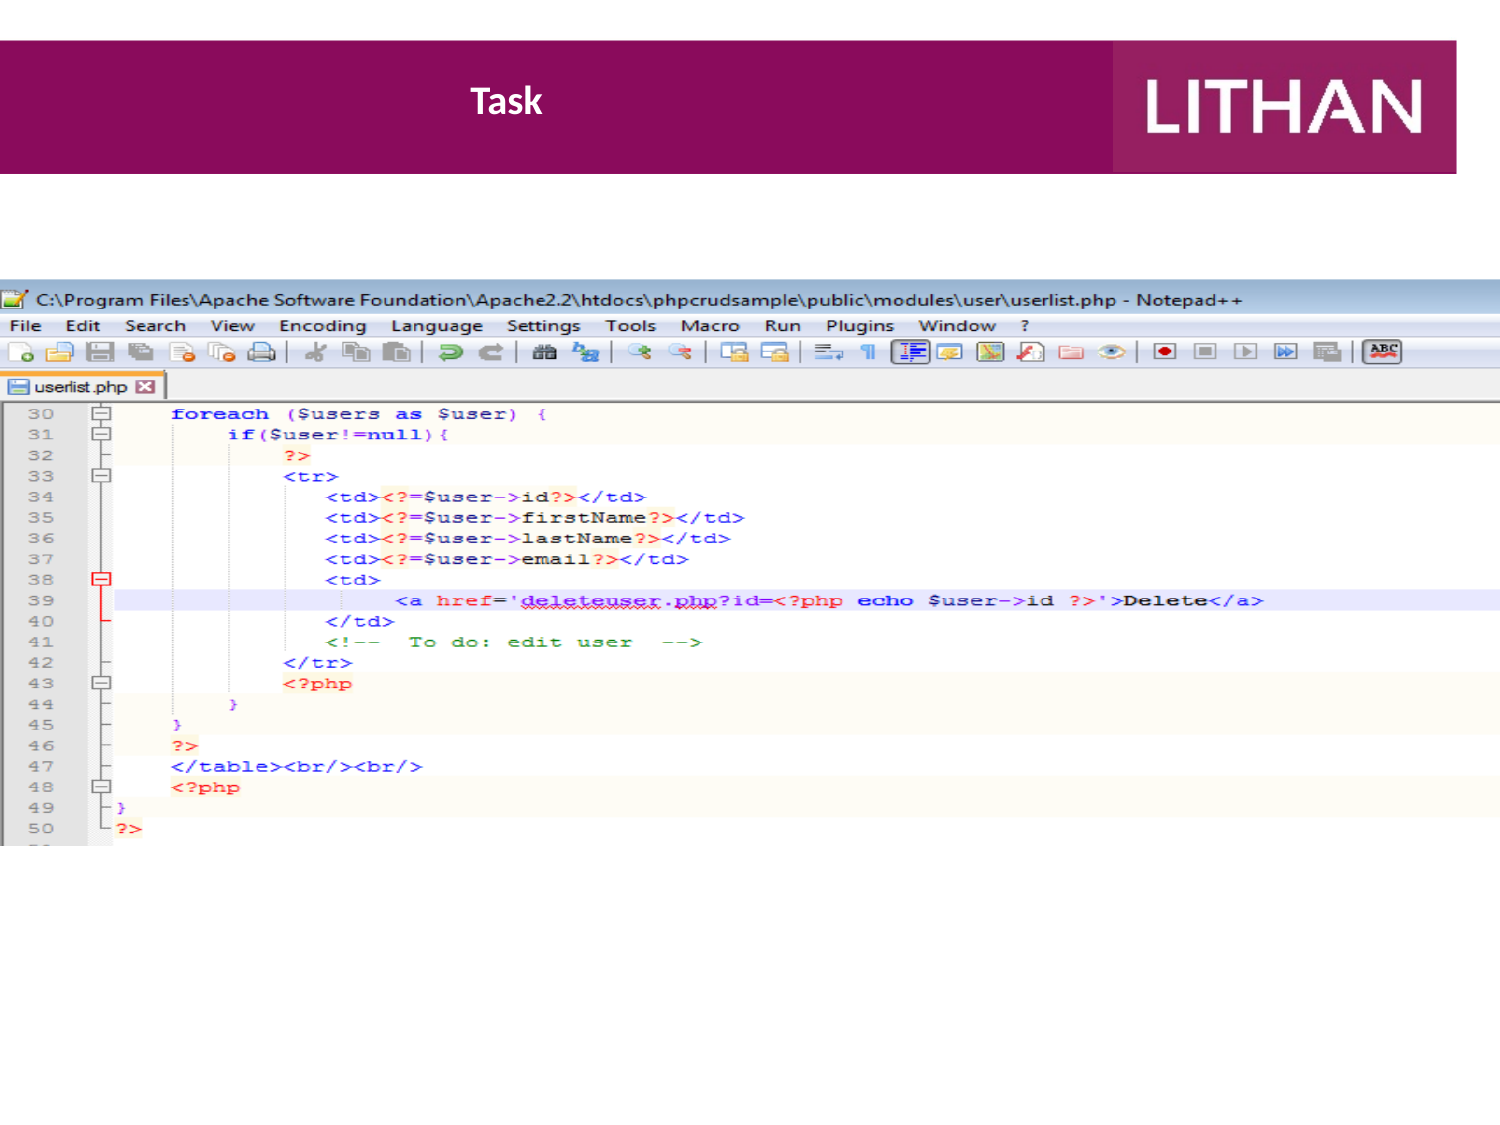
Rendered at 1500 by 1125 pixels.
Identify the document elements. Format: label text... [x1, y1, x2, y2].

picture [0, 279, 1500, 846]
picture [0, 37, 1460, 178]
title Task [29, 66, 985, 142]
